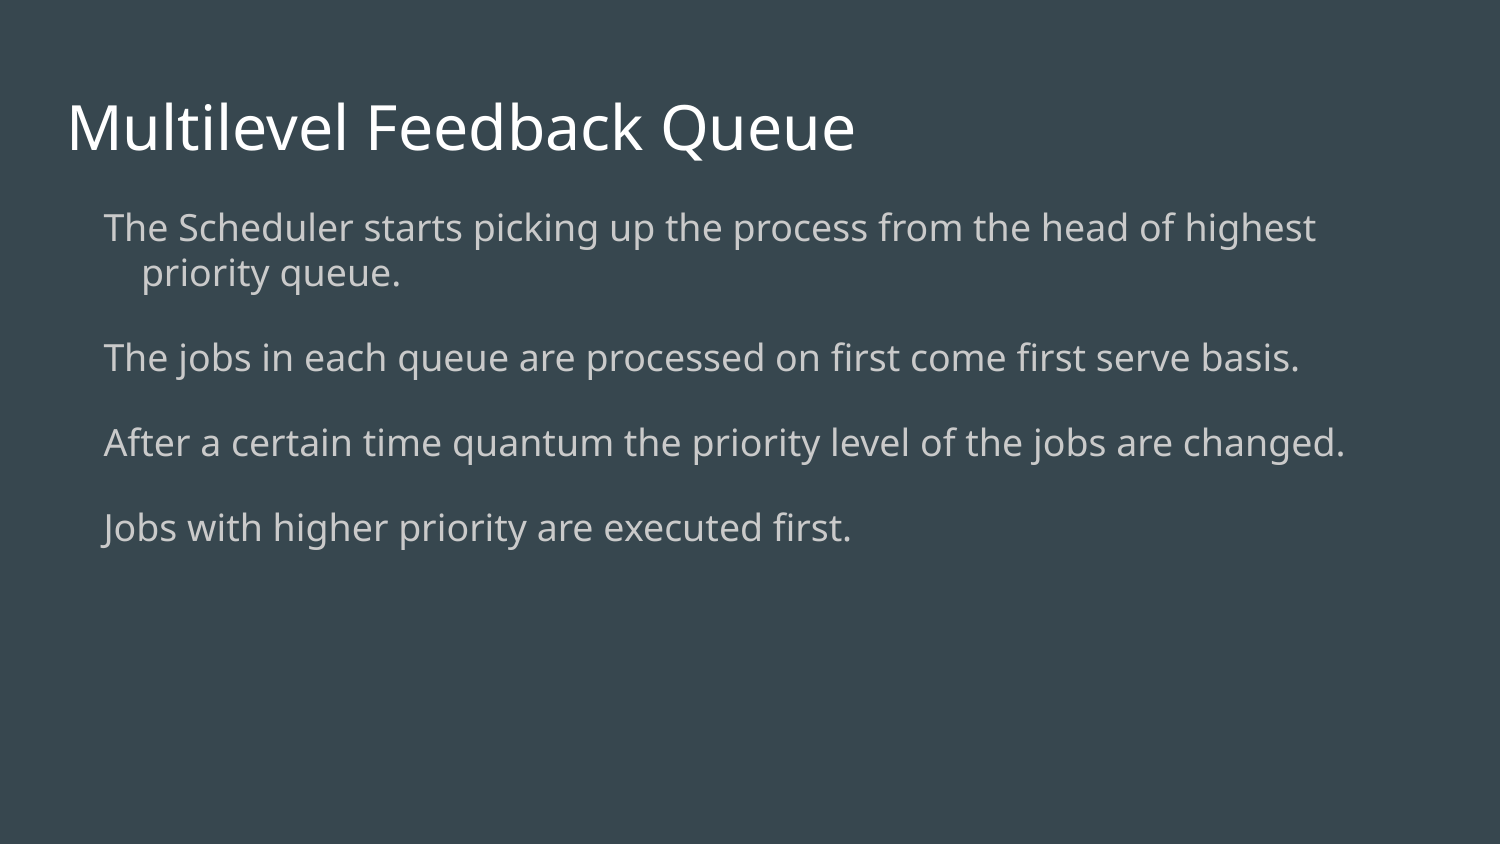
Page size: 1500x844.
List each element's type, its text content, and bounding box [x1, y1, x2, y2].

title Multilevel Feedback Queue [51, 72, 1449, 167]
list The Scheduler starts picking up the process from the head of highest priority queue. The jobs in each queue are processed on first come first serve basis. After a certain time quantum the priority level of the jobs are changed. Jobs with higher priority are executed first. [51, 189, 1449, 750]
